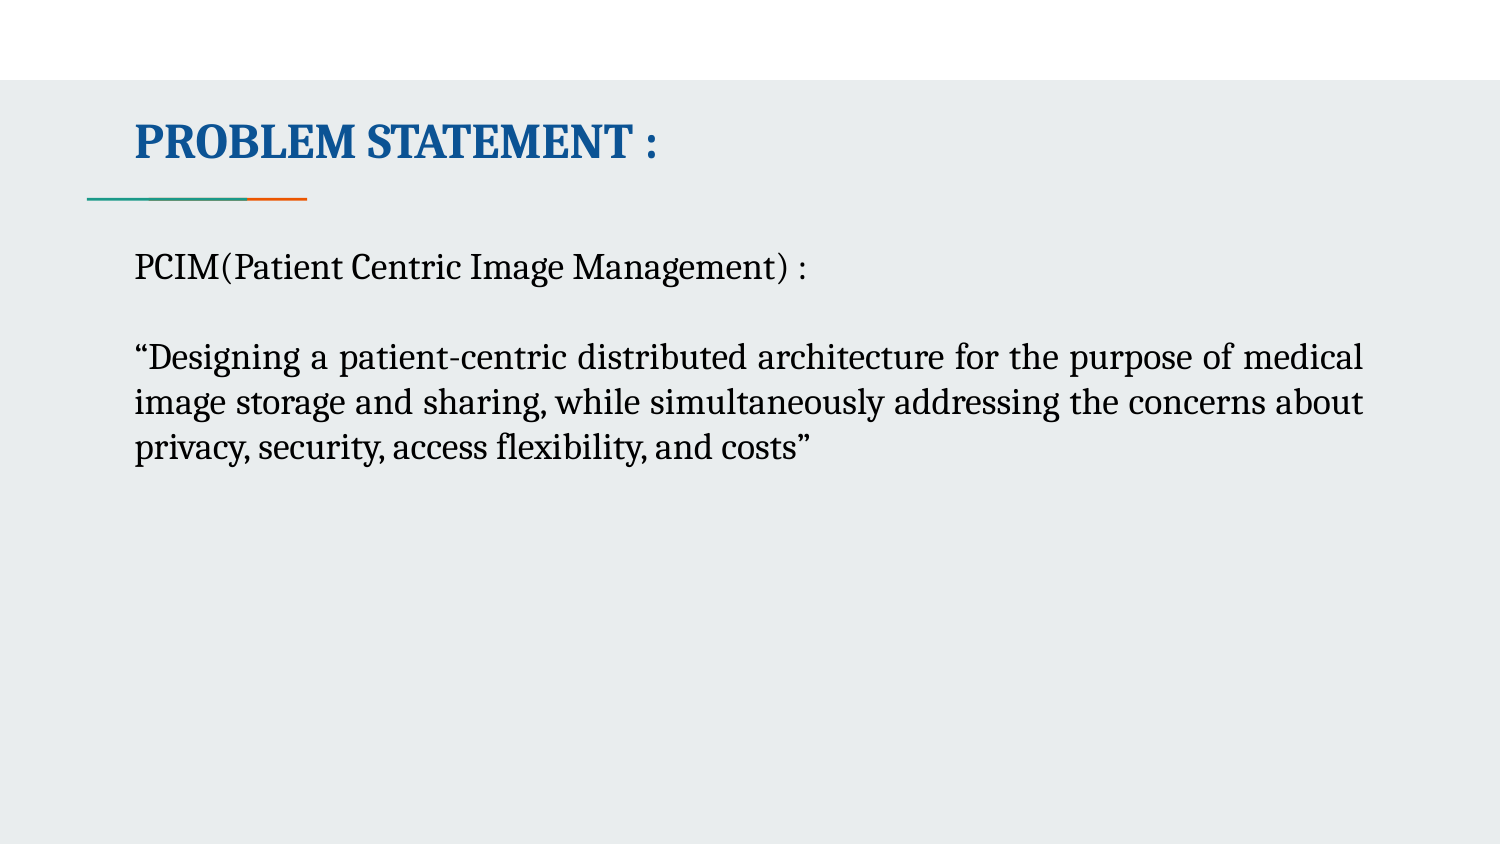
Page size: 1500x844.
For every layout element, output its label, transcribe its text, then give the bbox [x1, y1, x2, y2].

subtitle PCIM(Patient Centric Image Management) : “Designing a patient-centric distributed architecture for the purpose of medical image storage and sharing, while simultaneously addressing the concerns about privacy, security, access flexibility, and costs” [119, 227, 1381, 554]
title PROBLEM STATEMENT : [119, 93, 1381, 182]
